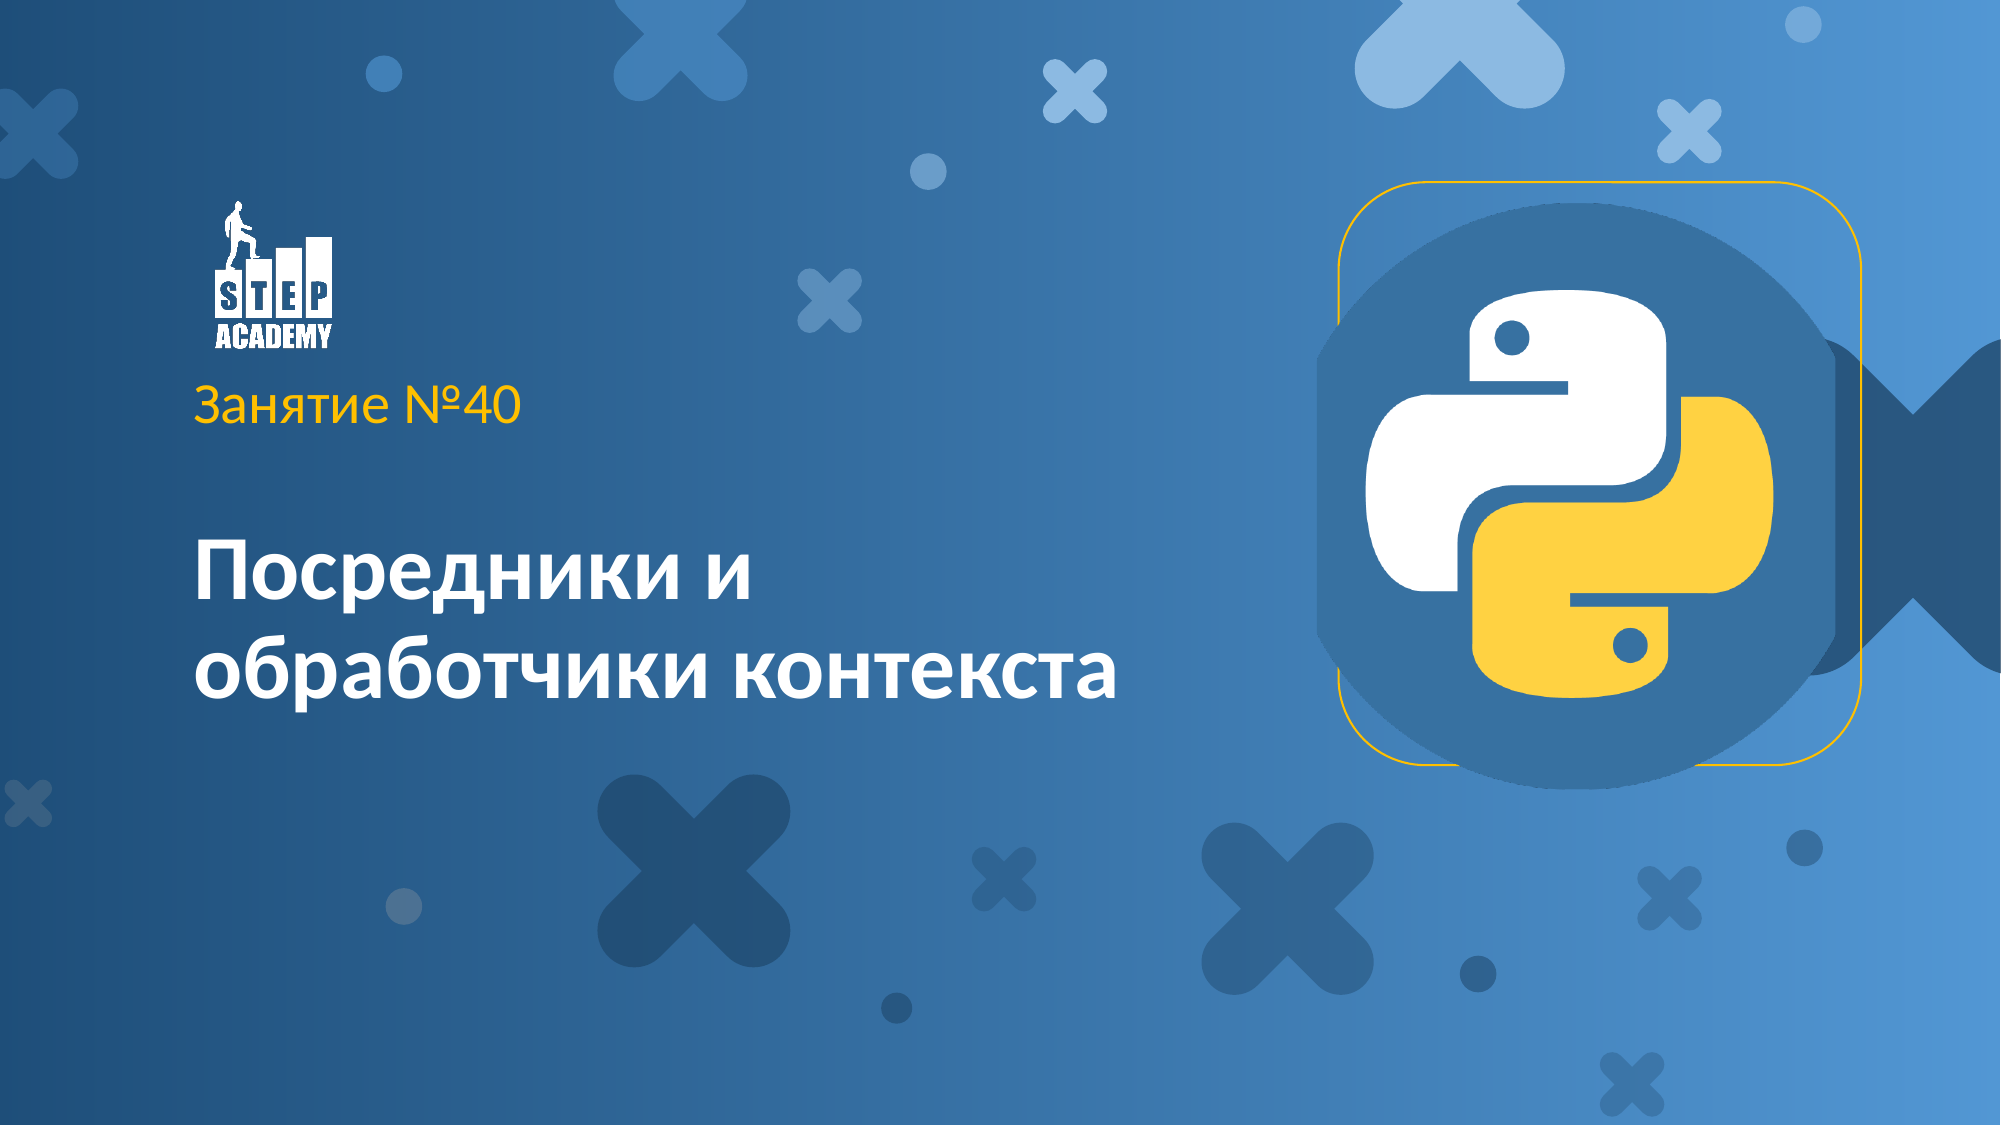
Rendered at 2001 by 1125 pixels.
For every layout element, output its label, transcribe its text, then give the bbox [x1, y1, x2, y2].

picture [215, 201, 332, 349]
list Занятие №40 [178, 365, 1099, 470]
title Посредники и обработчики контекста [178, 469, 1243, 726]
picture [1316, 202, 1836, 790]
